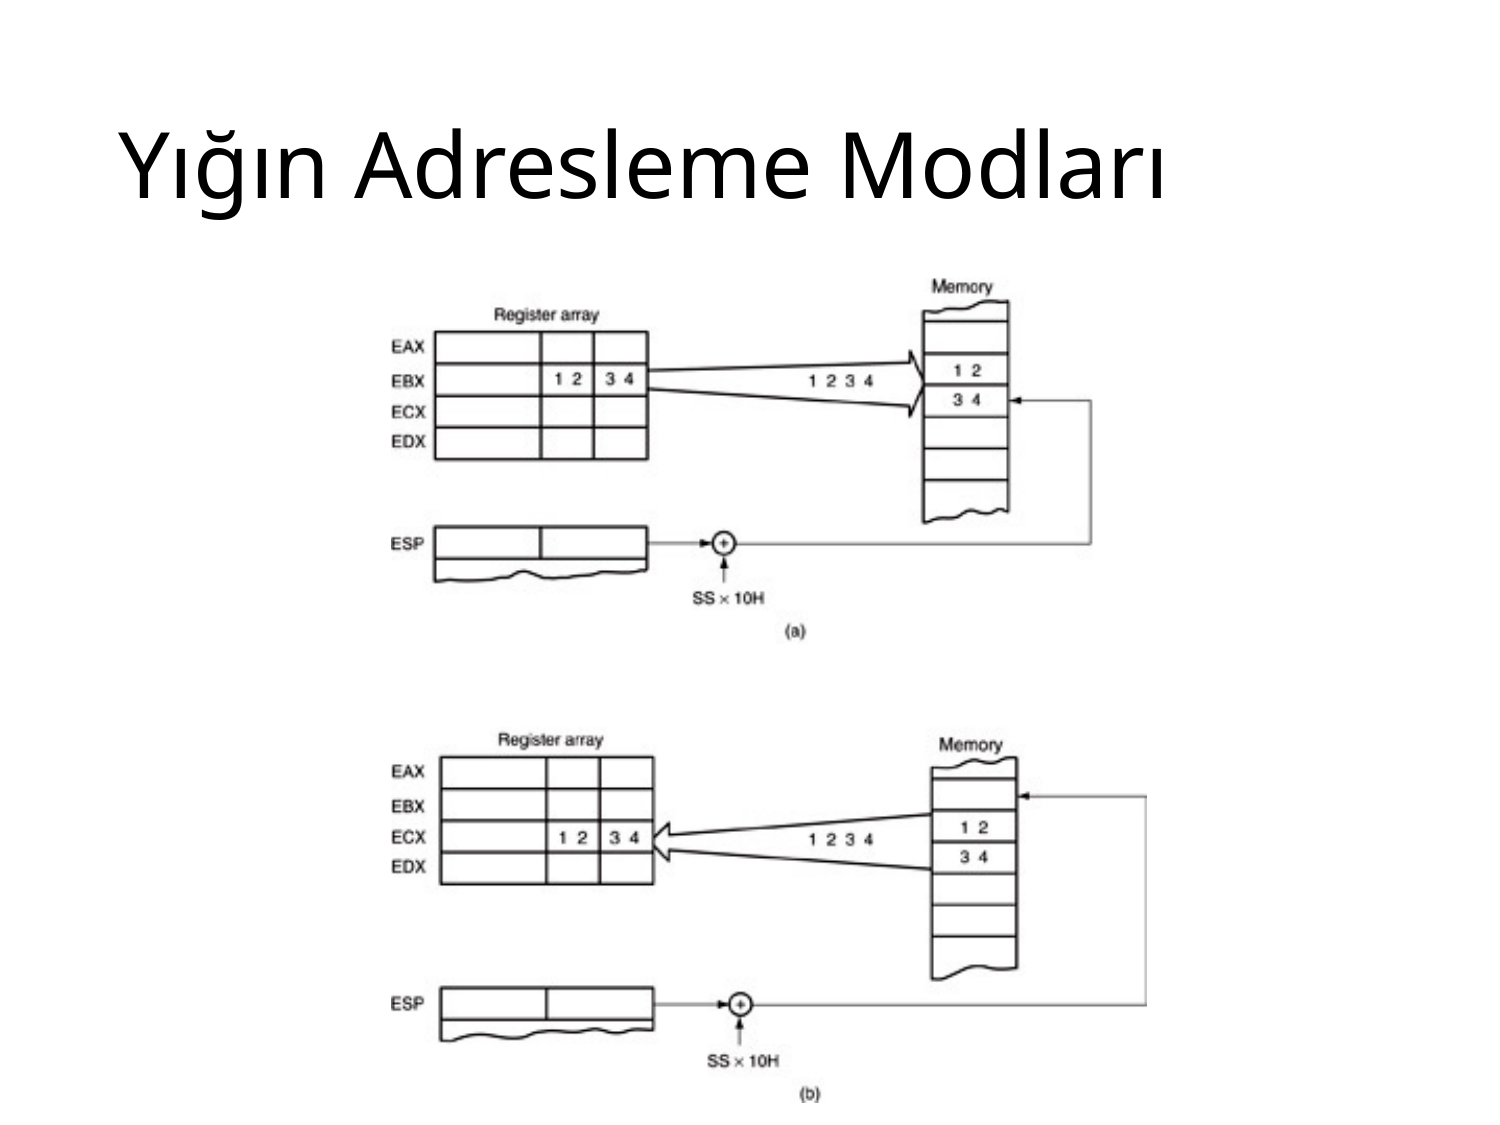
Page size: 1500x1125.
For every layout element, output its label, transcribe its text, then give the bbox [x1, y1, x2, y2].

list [391, 277, 1147, 1103]
title Yığın Adresleme Modları [103, 59, 1397, 278]
